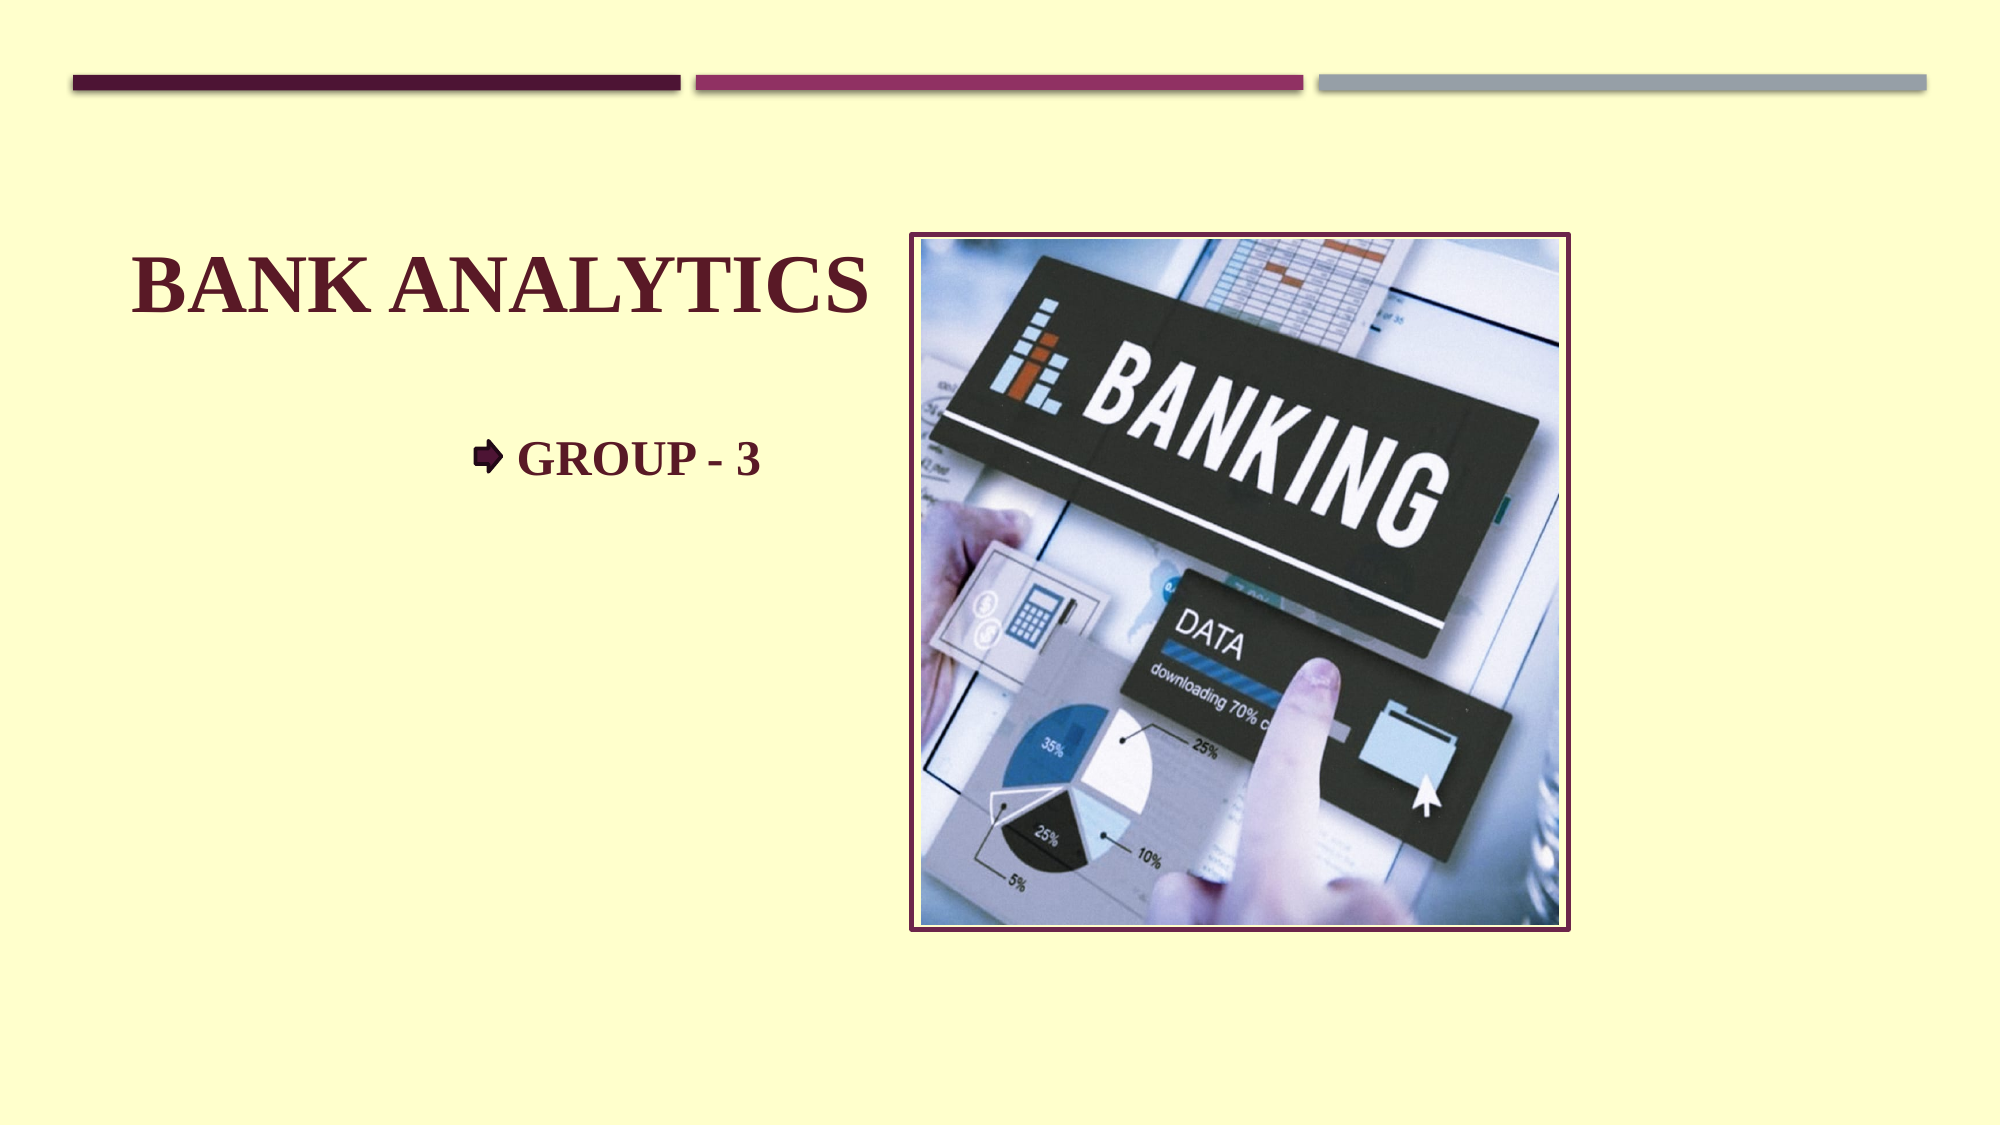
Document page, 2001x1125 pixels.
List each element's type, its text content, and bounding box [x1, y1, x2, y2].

text_box BANK ANALYTICS [117, 221, 1118, 337]
text_box [910, 232, 1570, 931]
text_box GROUP - 3 [501, 418, 902, 494]
text_box [473, 439, 503, 474]
picture [921, 238, 1559, 925]
